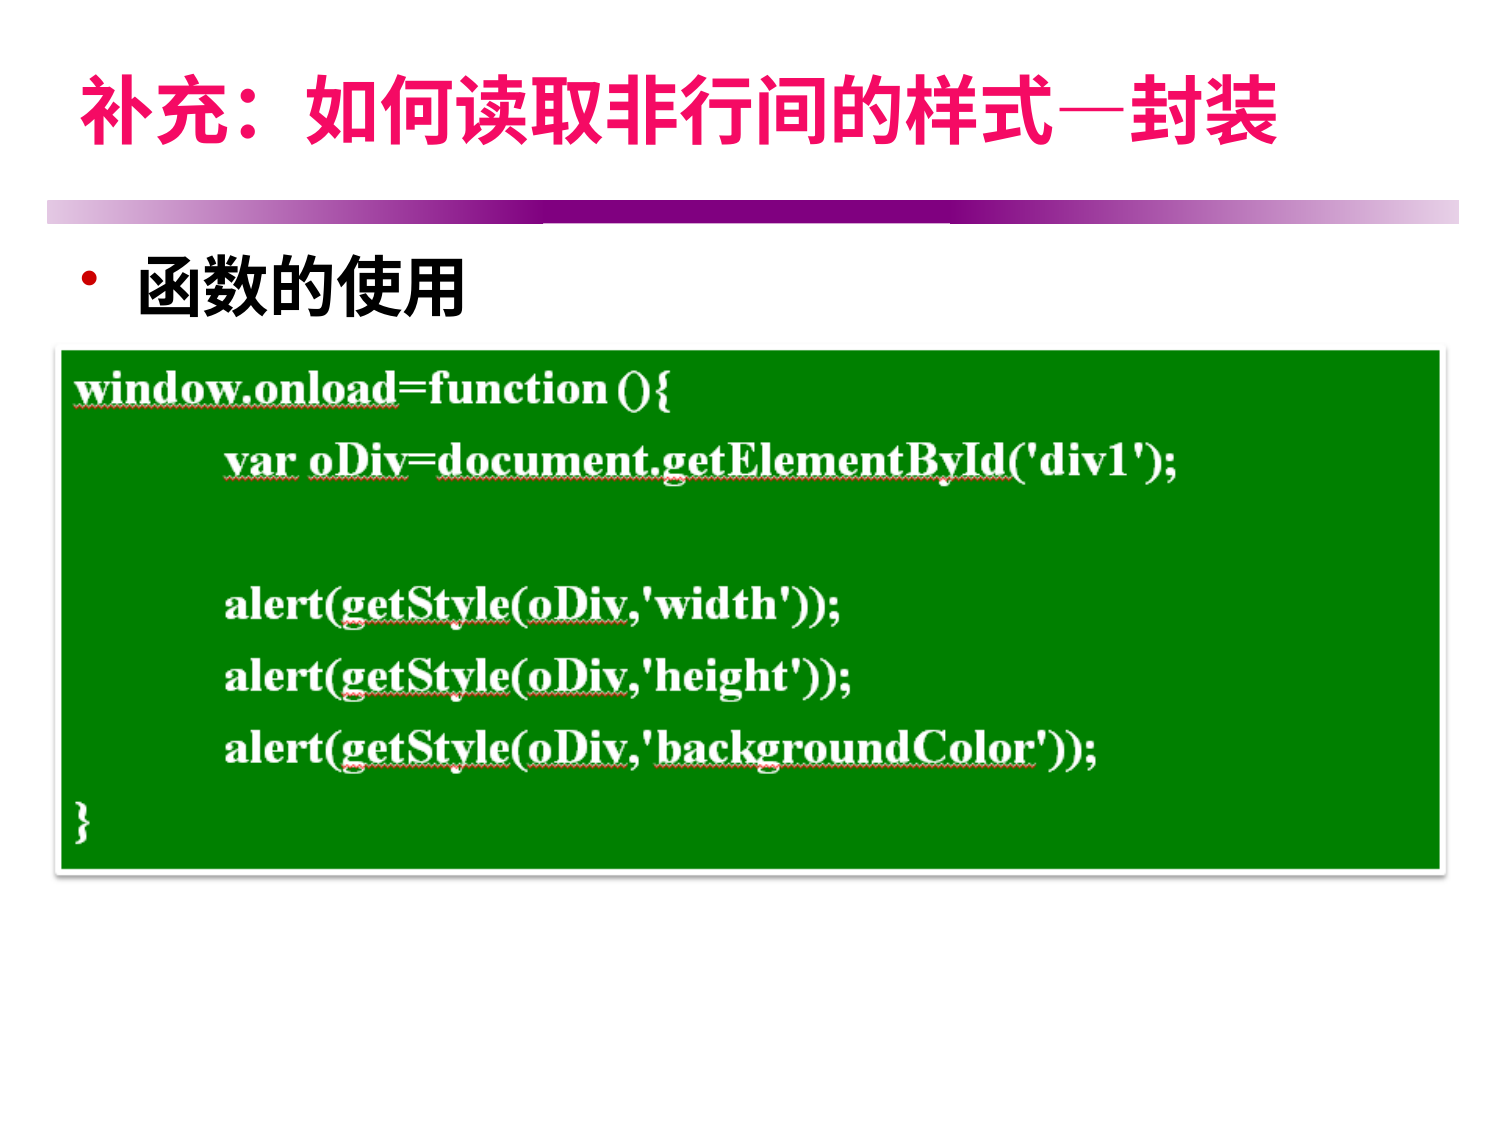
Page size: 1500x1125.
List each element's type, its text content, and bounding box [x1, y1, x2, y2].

title 补充：如何读取非行间的样式—封装 [64, 24, 1424, 193]
picture [46, 337, 1454, 889]
text_box 函数的使用 [64, 237, 1447, 336]
